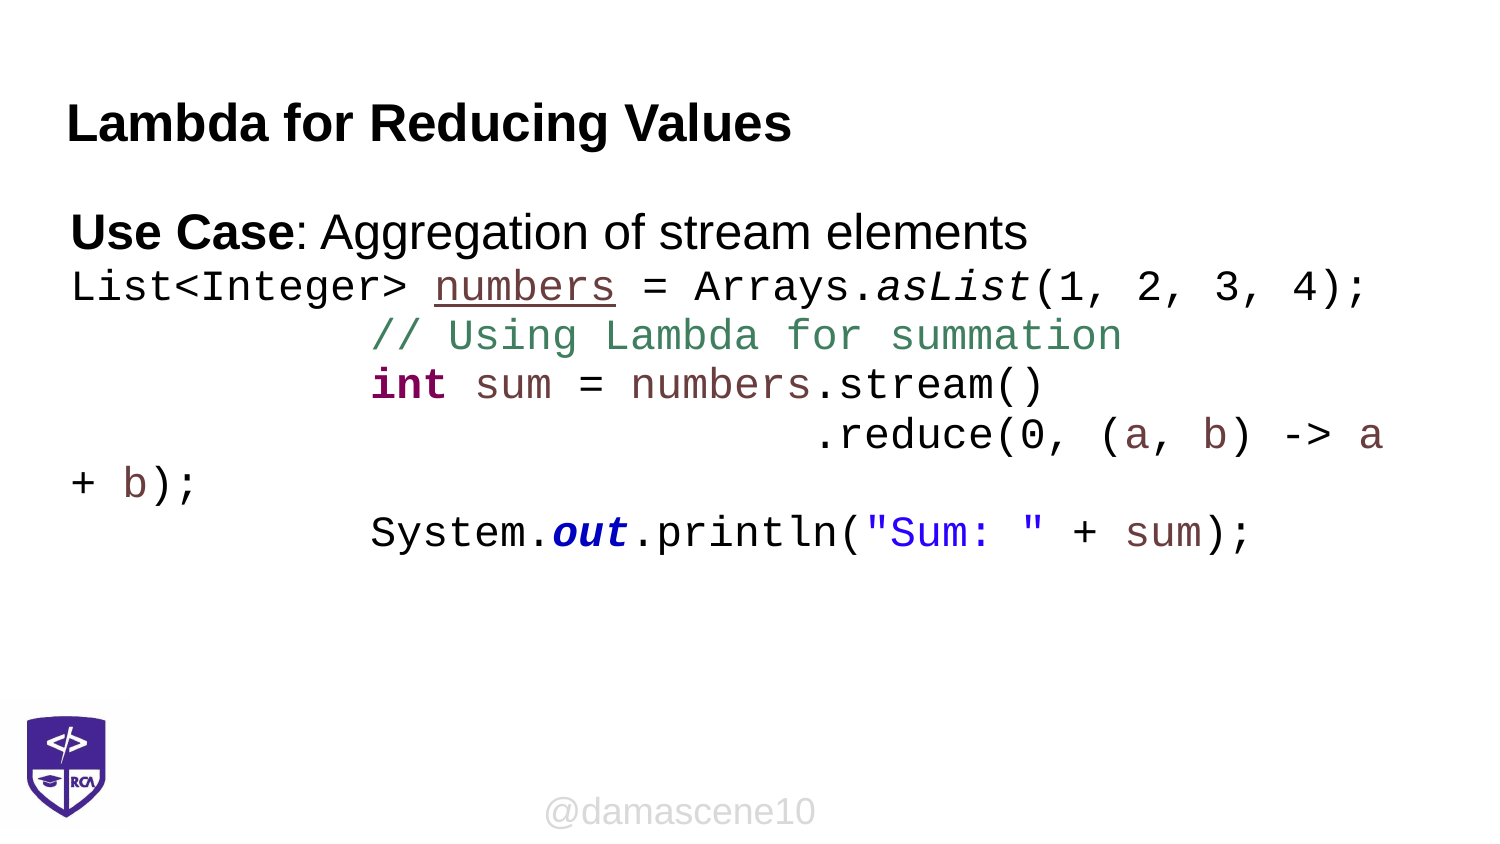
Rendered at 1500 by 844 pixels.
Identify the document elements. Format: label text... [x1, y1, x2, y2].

title Lambda for Reducing Values [51, 72, 1449, 167]
list Use Case: Aggregation of stream elements List<Integer> numbers = Arrays.asList(1, 2, 3, 4); // Using Lambda for summation int sum = numbers.stream() .reduce(0, (a, b) -> a + b); System.out.println("Sum: " + sum); [51, 189, 1449, 750]
picture [0, 699, 131, 830]
